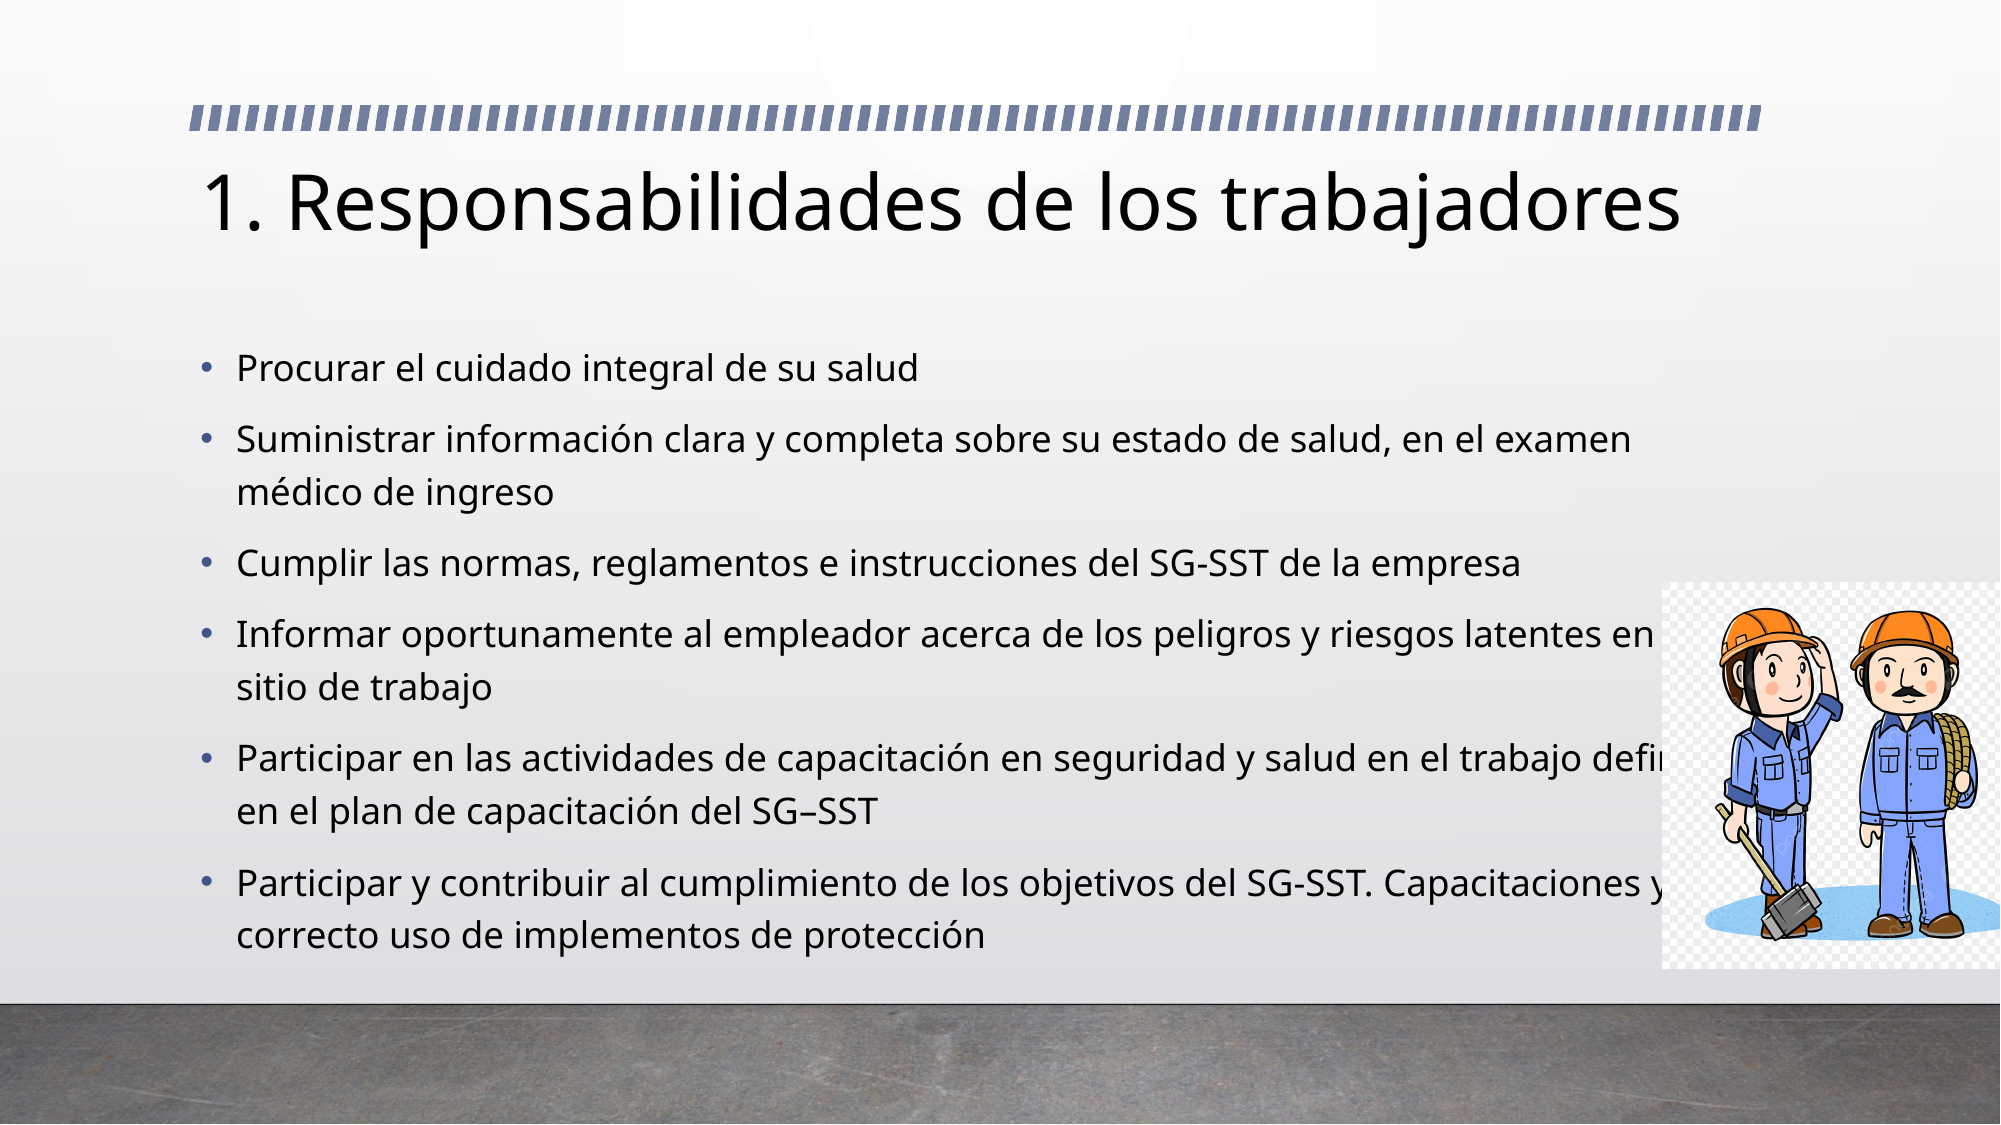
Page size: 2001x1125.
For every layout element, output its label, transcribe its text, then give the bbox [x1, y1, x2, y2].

list Procurar el cuidado integral de su salud Suministrar información clara y completa sobre su estado de salud, en el examen médico de ingreso Cumplir las normas, reglamentos e instrucciones del SG-SST de la empresa Informar oportunamente al empleador acerca de los peligros y riesgos latentes en su sitio de trabajo Participar en las actividades de capacitación en seguridad y salud en el trabajo definido en el plan de capacitación del SG–SST Participar y contribuir al cumplimiento de los objetivos del SG-SST. Capacitaciones y correcto uso de implementos de protección [185, 328, 1761, 969]
picture [0, 1004, 2000, 1124]
title 1. Responsabilidades de los trabajadores [185, 156, 1761, 328]
picture [1661, 581, 2000, 969]
